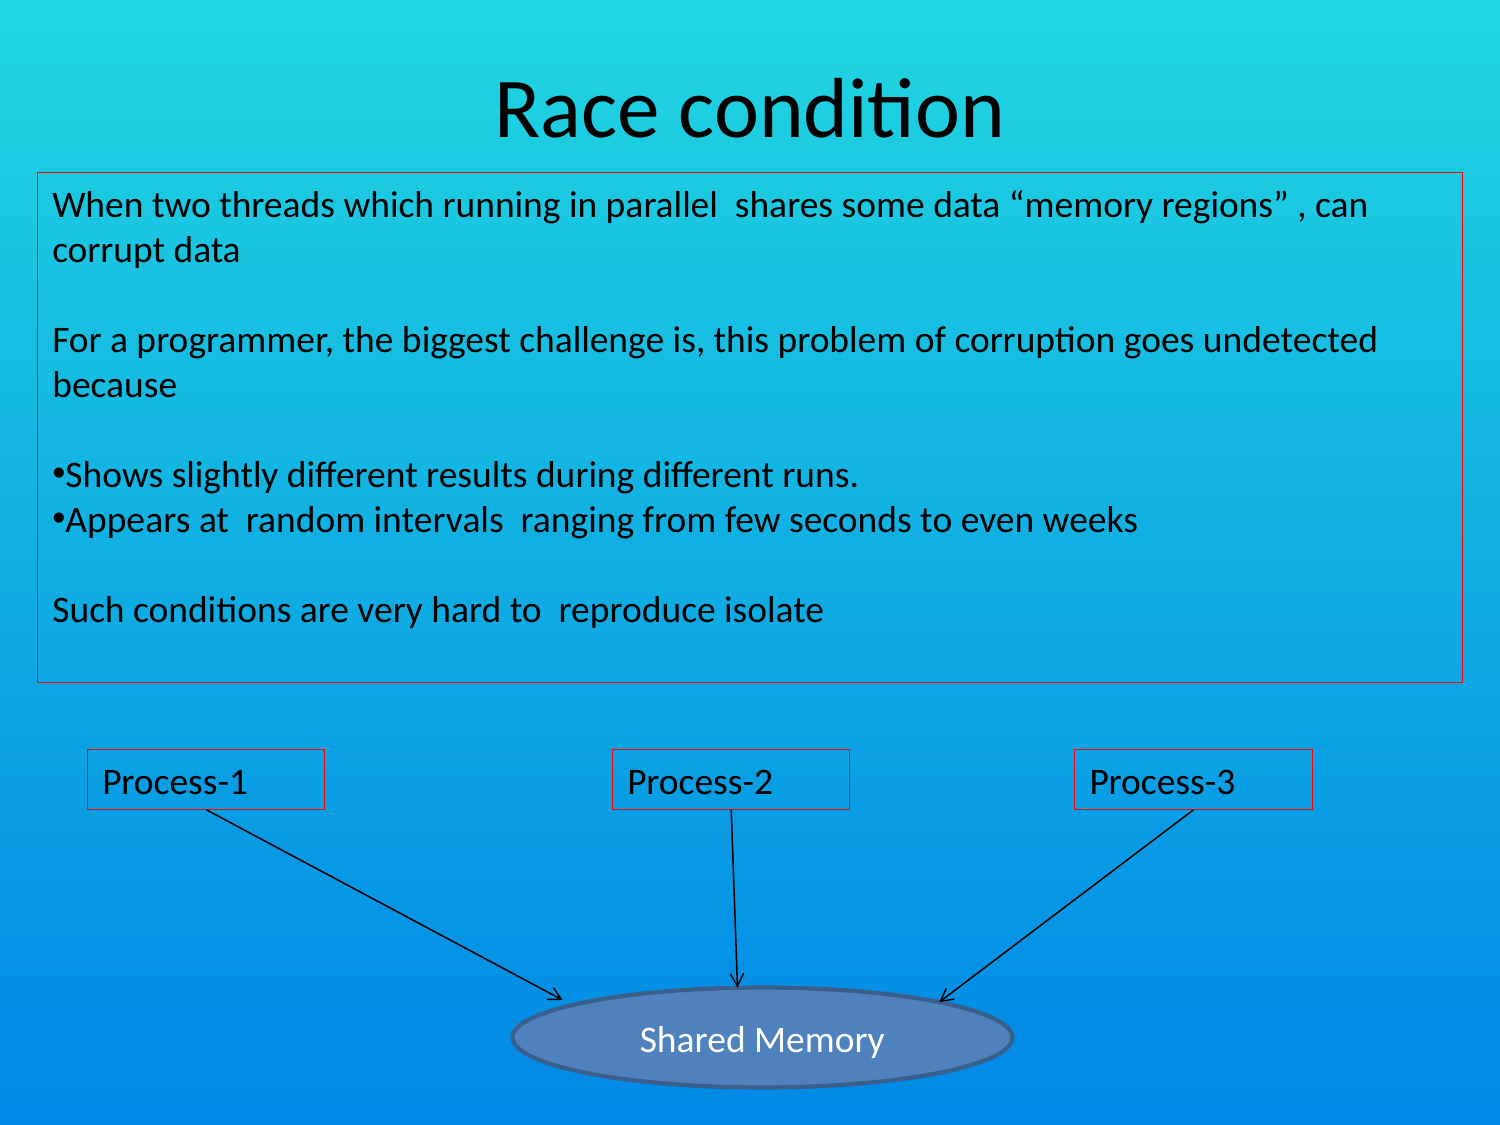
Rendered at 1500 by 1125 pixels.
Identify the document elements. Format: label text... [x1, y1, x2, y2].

text_box Shared Memory [510, 985, 1015, 1090]
text_box Process-3 [1074, 749, 1313, 810]
text_box Process-1 [87, 749, 325, 810]
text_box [206, 810, 563, 1001]
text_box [730, 810, 738, 988]
text_box When two threads which running in parallel shares some data “memory regions” , can corrupt data For a programmer, the biggest challenge is, this problem of corruption goes undetected because Shows slightly different results during different runs. Appears at random intervals ranging from few seconds to even weeks Such conditions are very hard to reproduce isolate [37, 172, 1463, 683]
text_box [939, 810, 1194, 1003]
title Race condition [75, 45, 1425, 163]
text_box Process-2 [612, 749, 850, 810]
